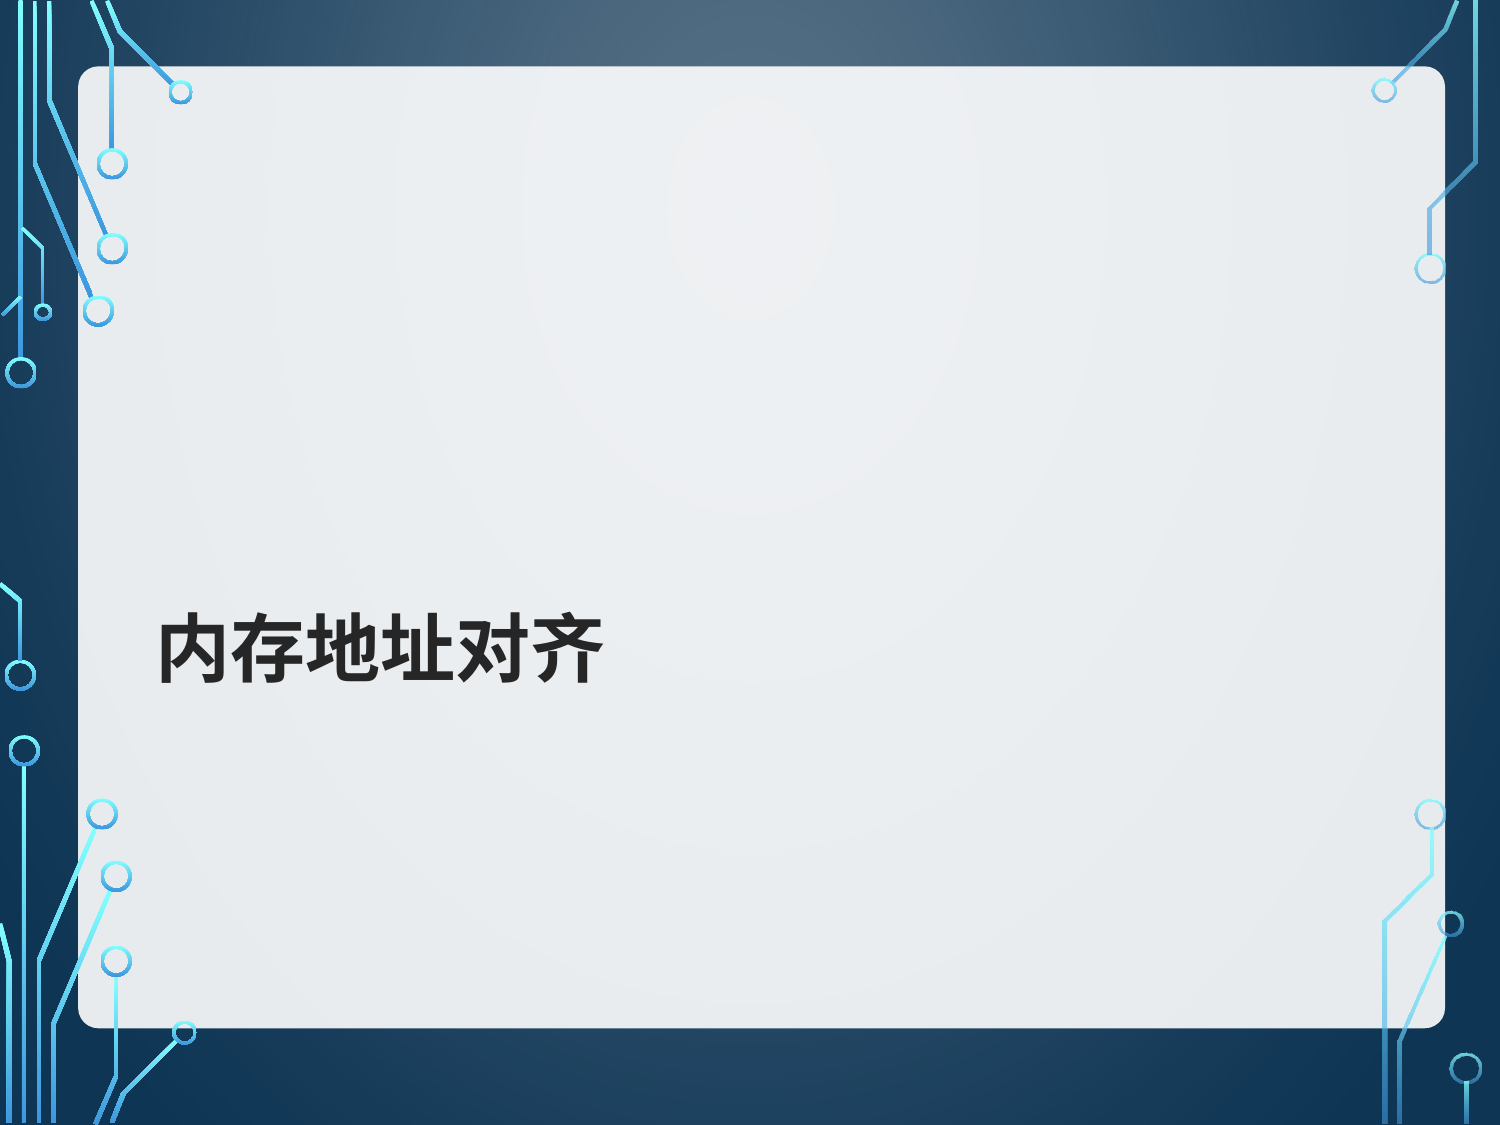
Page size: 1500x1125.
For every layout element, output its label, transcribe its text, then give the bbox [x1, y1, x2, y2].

title 内存地址对齐 [140, 232, 1360, 701]
